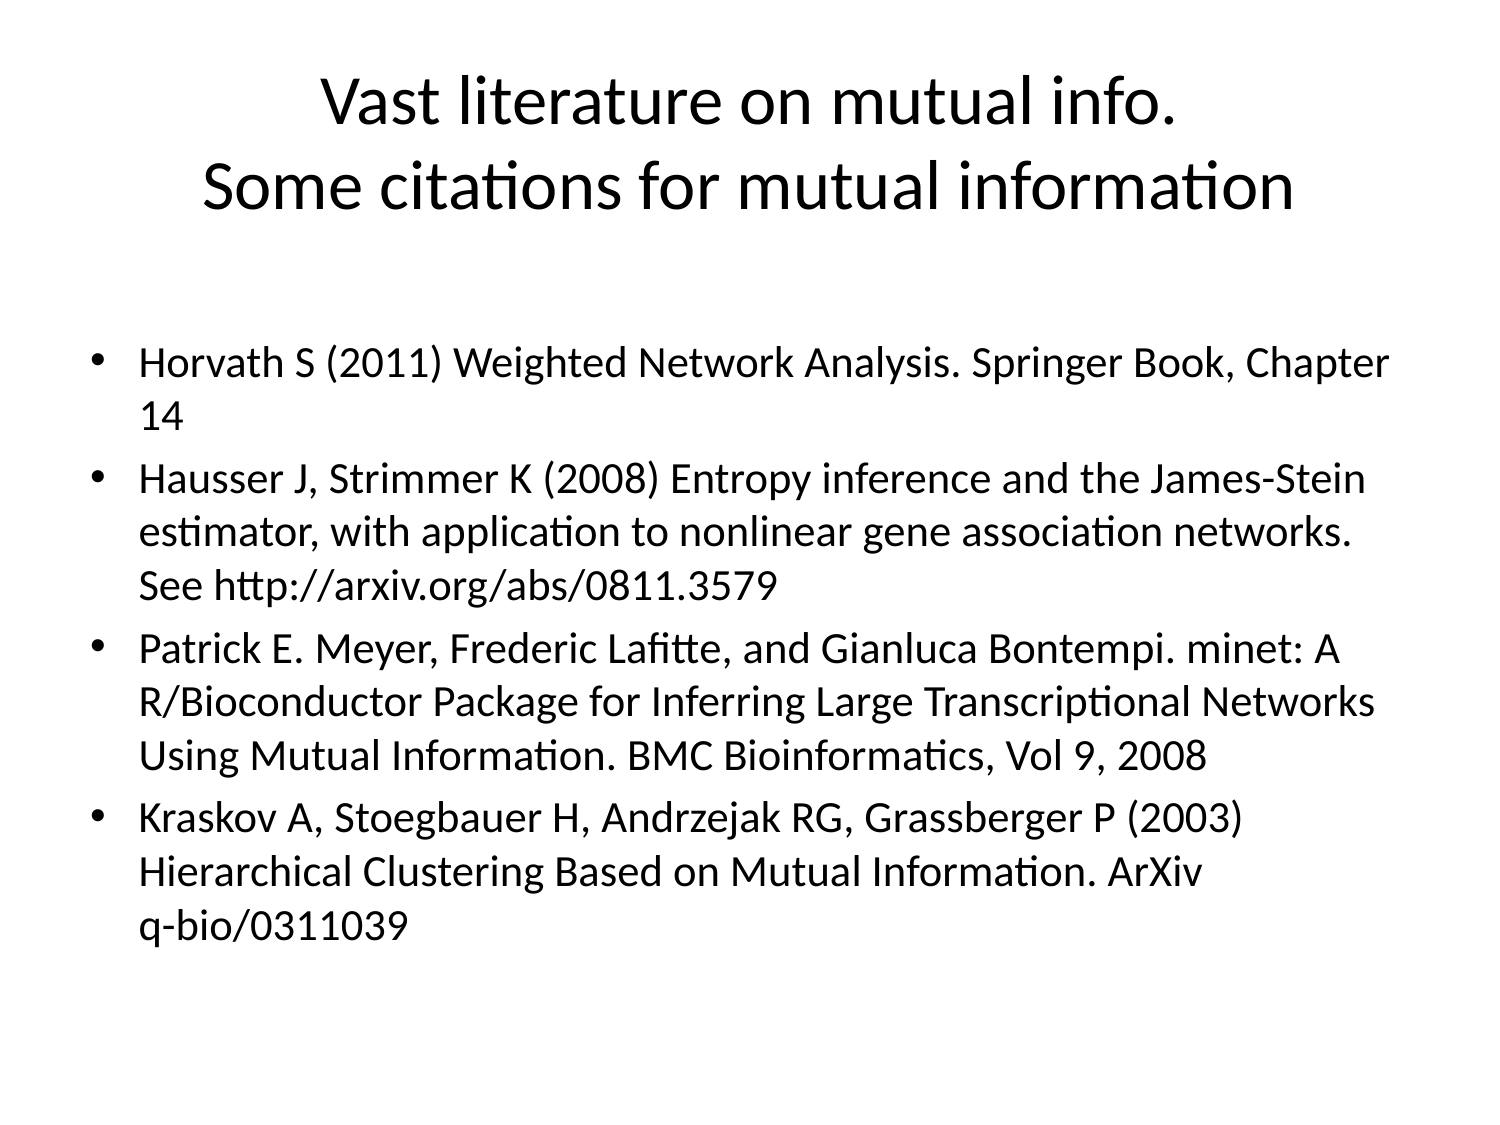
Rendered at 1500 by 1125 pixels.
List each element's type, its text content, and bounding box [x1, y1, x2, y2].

list Horvath S (2011) Weighted Network Analysis. Springer Book, Chapter 14 Hausser J, Strimmer K (2008) Entropy inference and the James-Stein estimator, with application to nonlinear gene association networks. See http://arxiv.org/abs/0811.3579 Patrick E. Meyer, Frederic Lafitte, and Gianluca Bontempi. minet: A R/Bioconductor Package for Inferring Large Transcriptional Networks Using Mutual Information. BMC Bioinformatics, Vol 9, 2008 Kraskov A, Stoegbauer H, Andrzejak RG, Grassberger P (2003) Hierarchical Clustering Based on Mutual Information. ArXiv q-bio/0311039 [75, 324, 1425, 1005]
title Vast literature on mutual info. Some citations for mutual information [75, 45, 1425, 233]
